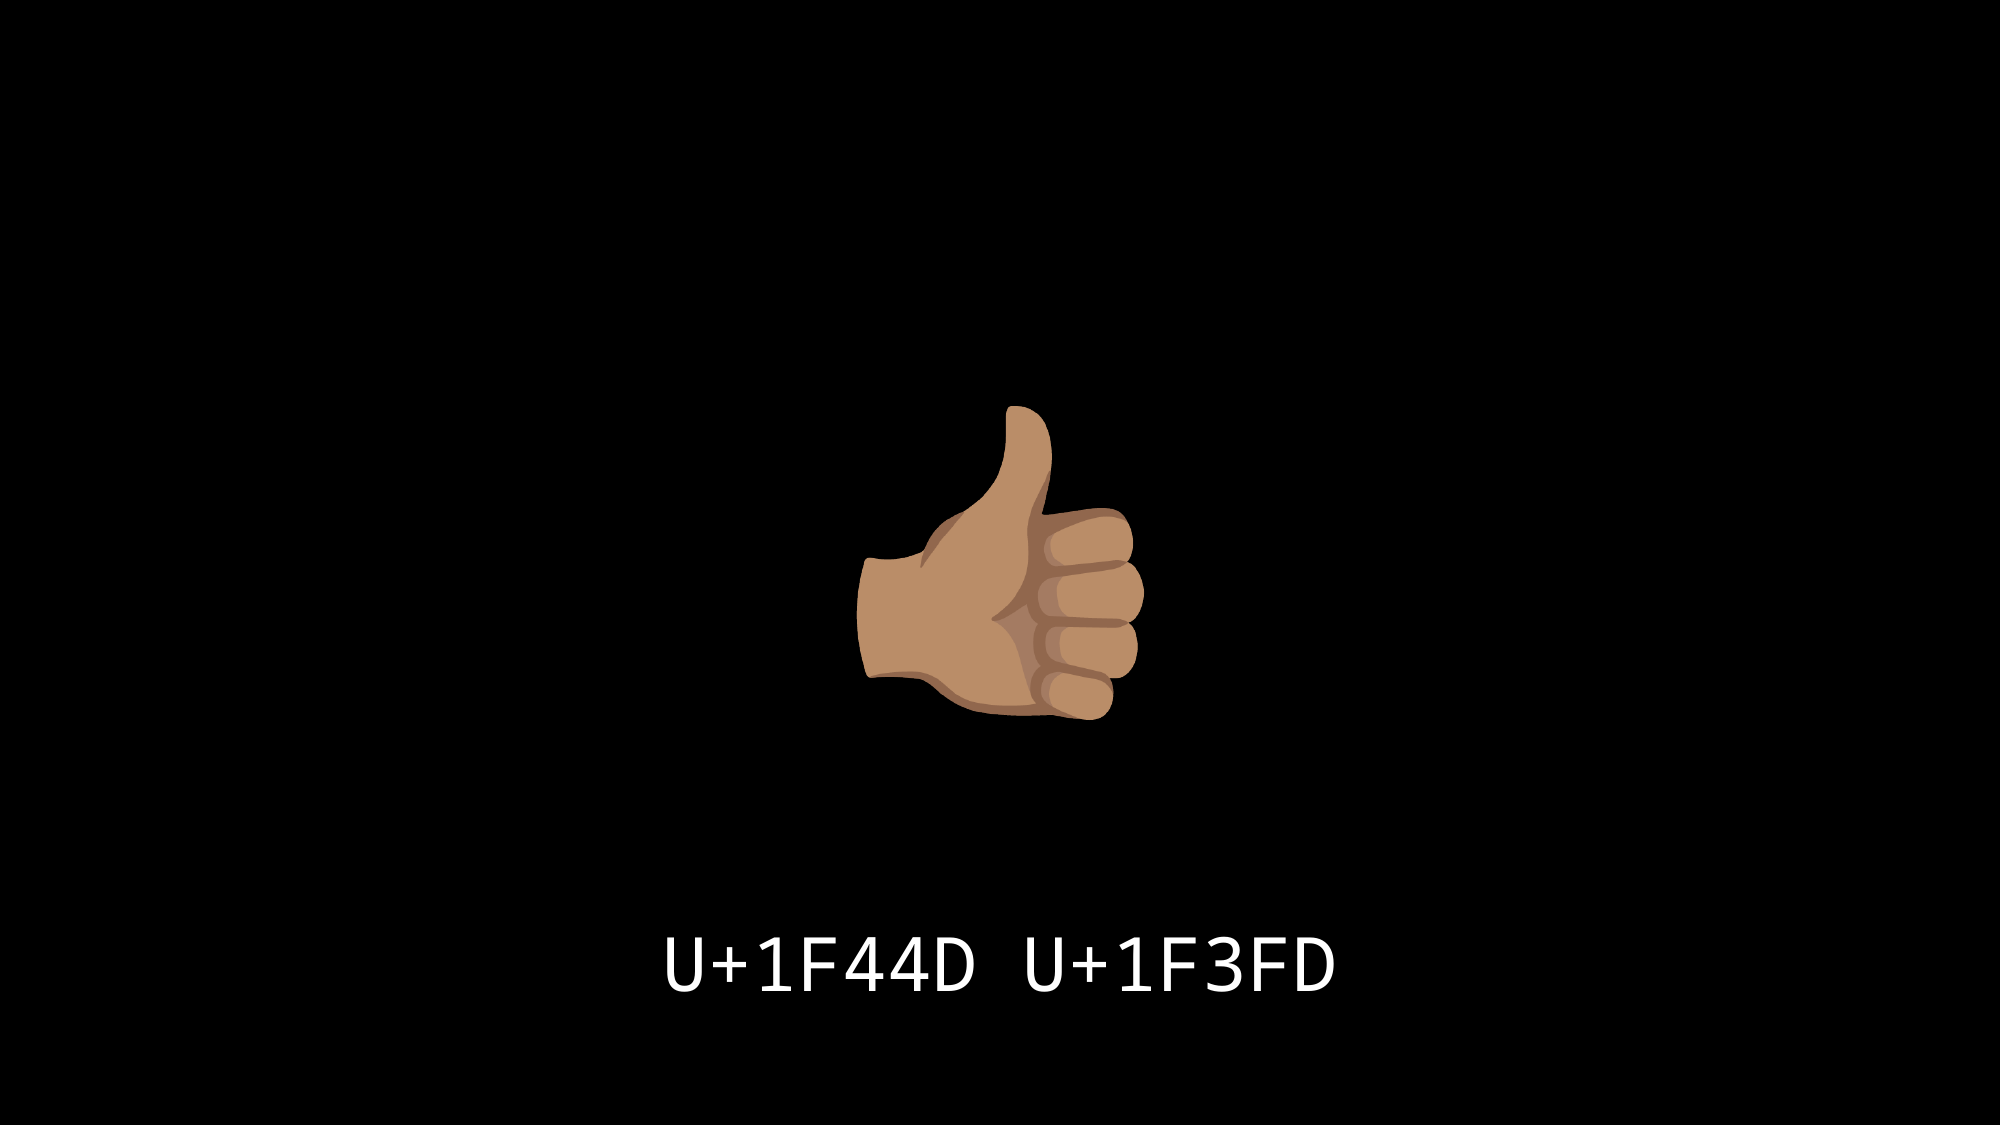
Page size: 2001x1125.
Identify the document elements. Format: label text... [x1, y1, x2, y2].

picture [833, 395, 1168, 730]
title U+1F44D U+1F3FD [68, 869, 1932, 1054]
